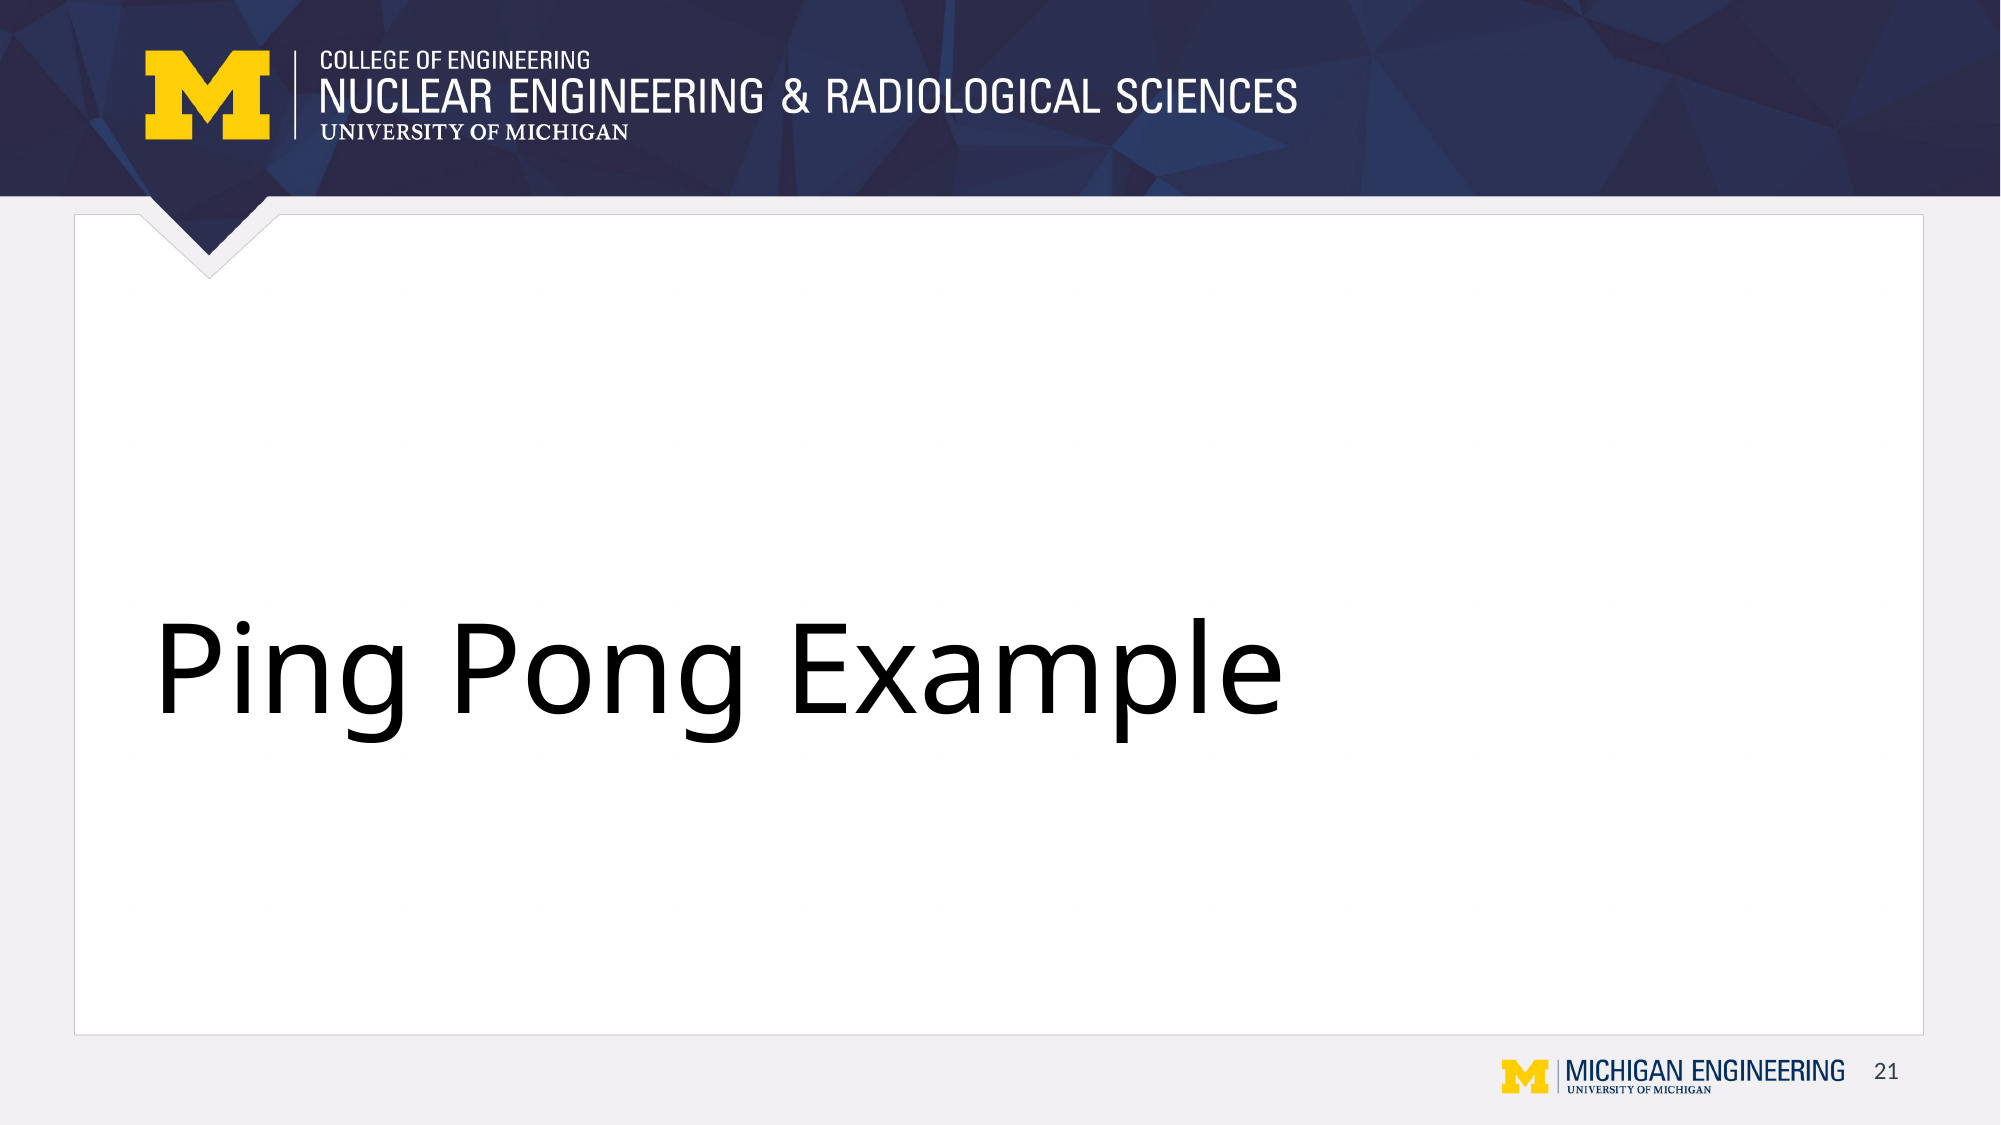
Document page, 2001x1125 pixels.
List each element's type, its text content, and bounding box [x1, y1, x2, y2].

title Ping Pong Example [136, 280, 1862, 749]
picture [0, 0, 2001, 1125]
